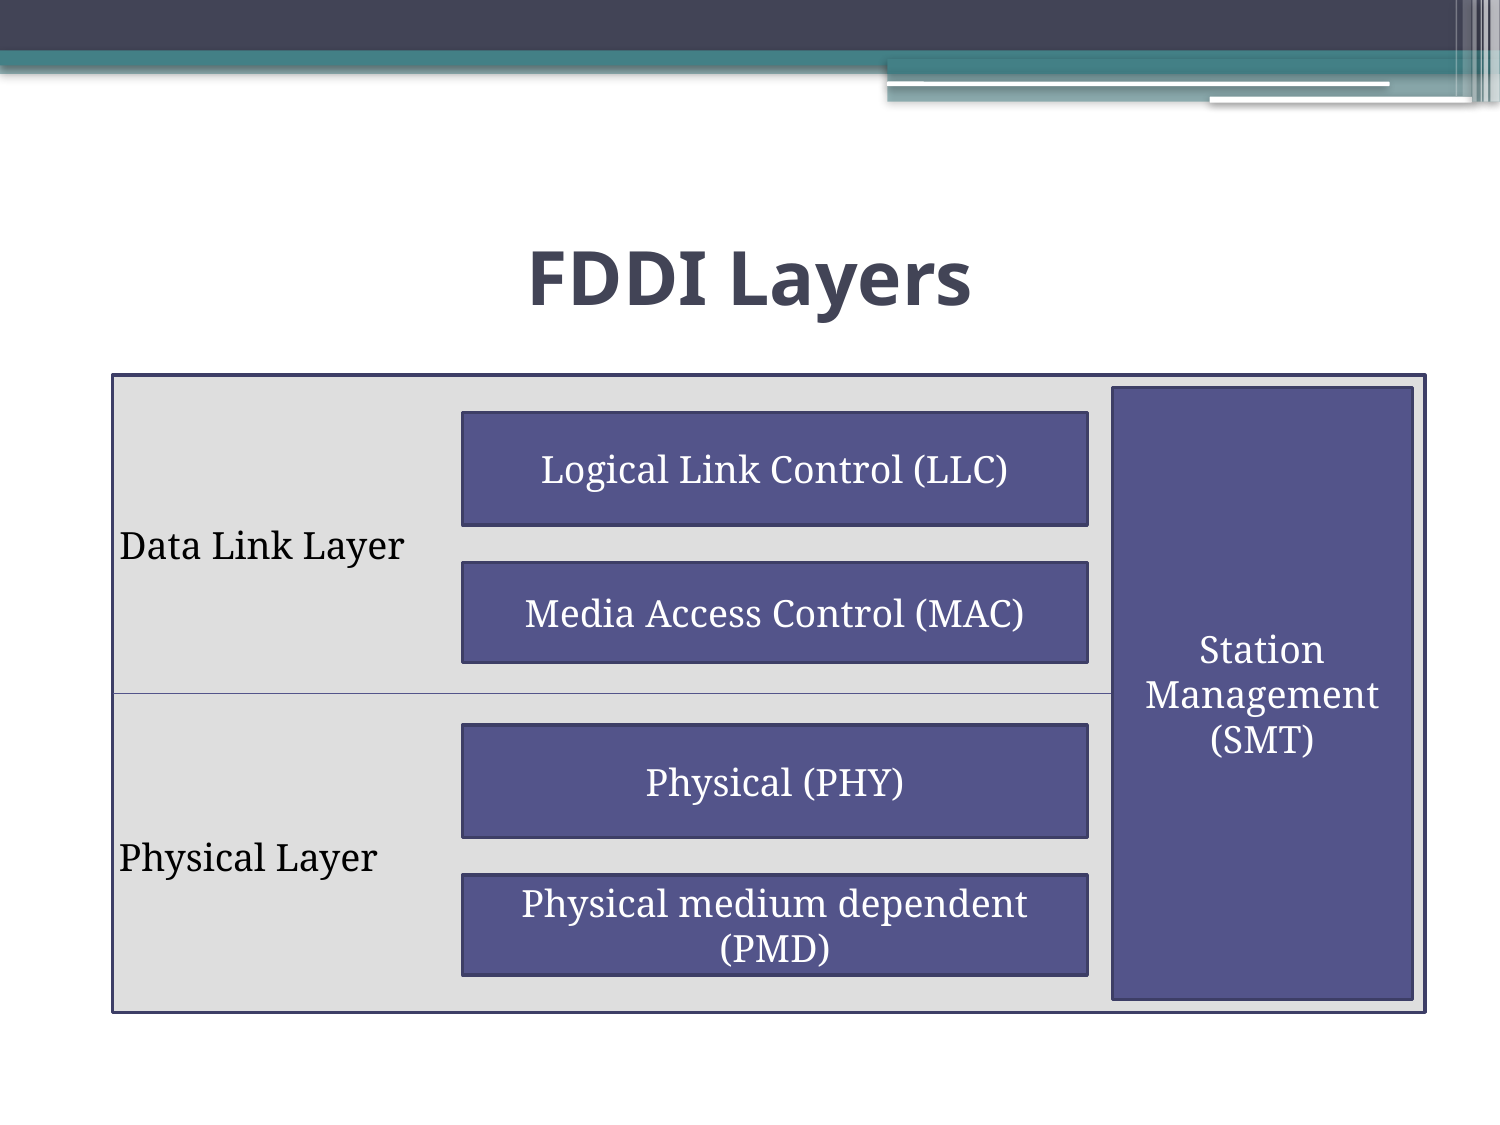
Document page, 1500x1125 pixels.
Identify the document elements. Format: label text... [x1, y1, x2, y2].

text_box Physical medium dependent (PMD) [461, 873, 1089, 977]
title FDDI Layers [75, 187, 1425, 363]
text_box Media Access Control (MAC) [461, 561, 1089, 664]
text_box Logical Link Control (LLC) [461, 411, 1089, 527]
text_box Data Link Layer [104, 514, 421, 575]
text_box [111, 373, 1427, 1014]
text_box Physical (PHY) [461, 723, 1089, 839]
text_box Station Management (SMT) [1111, 386, 1414, 1001]
list [75, 368, 1425, 1079]
text_box Physical Layer [104, 826, 394, 887]
